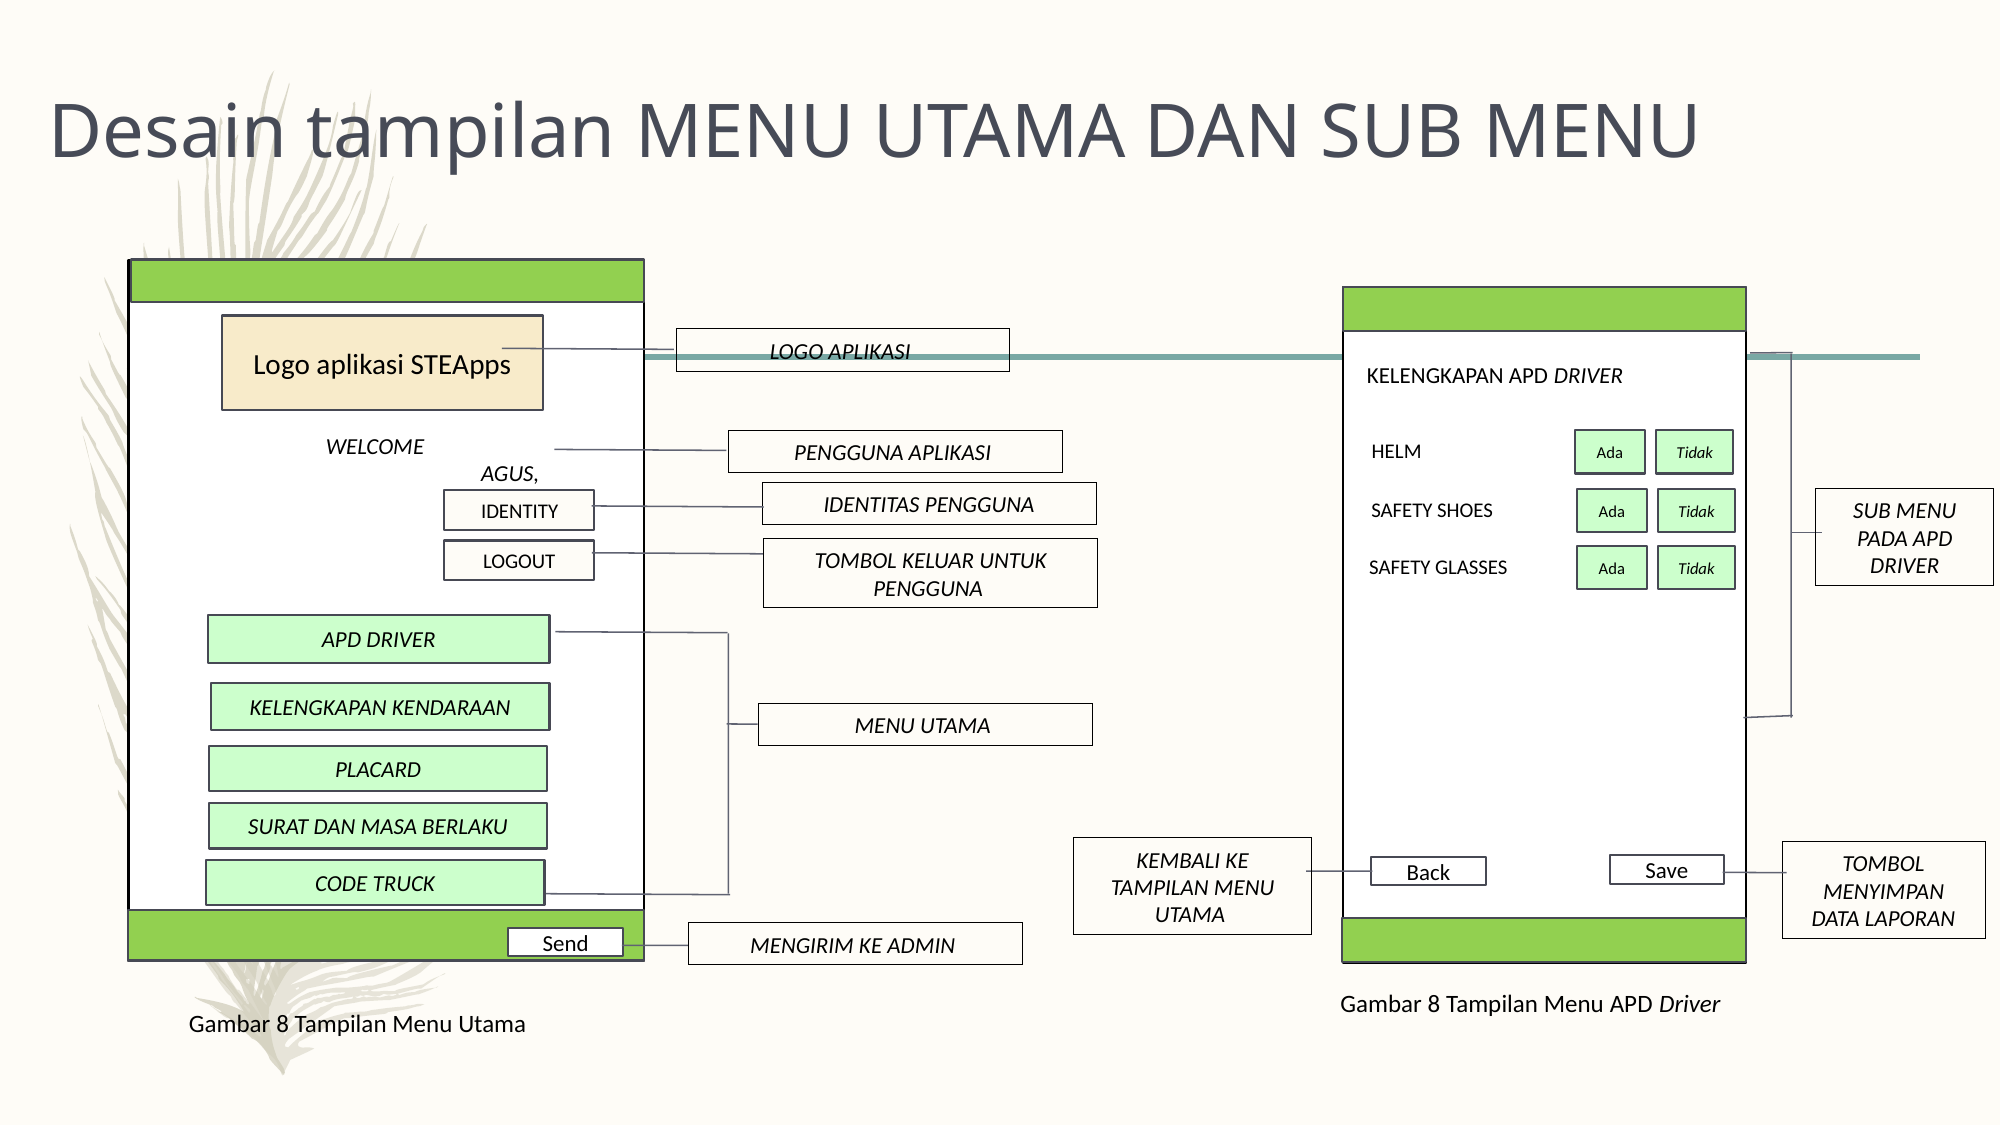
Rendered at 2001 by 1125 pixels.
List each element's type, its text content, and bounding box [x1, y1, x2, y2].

text_box PLACARD [208, 745, 548, 792]
text_box Ada [1574, 429, 1646, 475]
text_box CODE TRUCK [205, 859, 546, 906]
text_box TOMBOL KELUAR UNTUK PENGGUNA [763, 538, 1098, 608]
text_box [127, 909, 645, 962]
text_box APD DRIVER [207, 614, 551, 664]
text_box Gambar 8 Tampilan Menu APD Driver [1325, 980, 1800, 1025]
text_box PENGGUNA APLIKASI [728, 430, 1063, 473]
text_box MENU UTAMA [758, 703, 1093, 746]
text_box Tidak [1655, 429, 1734, 475]
text_box HELM [1356, 430, 1492, 471]
text_box SURAT DAN MASA BERLAKU [208, 802, 548, 850]
text_box KELENGKAPAN KENDARAAN [210, 682, 551, 731]
text_box [127, 259, 645, 909]
text_box KEMBALI KE TAMPILAN MENU UTAMA [1073, 837, 1312, 935]
text_box SAFETY GLASSES [1354, 546, 1559, 587]
title Desain tampilan MENU UTAMA DAN SUB MENU [33, 79, 1826, 260]
text_box Tidak [1657, 488, 1736, 533]
text_box KELENGKAPAN APD DRIVER [1352, 353, 1729, 396]
text_box WELCOME [210, 423, 545, 466]
text_box Tidak [1657, 545, 1736, 590]
text_box IDENTITAS PENGGUNA [762, 482, 1097, 525]
text_box Gambar 8 Tampilan Menu Utama [174, 999, 591, 1045]
text_box SAFETY SHOES [1356, 489, 1563, 530]
text_box IDENTITY [443, 494, 595, 531]
text_box [1342, 286, 1747, 332]
text_box [1342, 332, 1747, 917]
text_box Logo aplikasi STEApps [221, 314, 544, 411]
text_box Send [507, 927, 624, 957]
text_box LOGO APLIKASI [676, 328, 1010, 372]
text_box SUB MENU PADA APD DRIVER [1815, 488, 1994, 586]
text_box MENGIRIM KE ADMIN [688, 922, 1023, 965]
text_box Save [1609, 854, 1725, 885]
text_box TOMBOL MENYIMPAN DATA LAPORAN [1782, 841, 1986, 939]
text_box [1341, 917, 1747, 963]
text_box [130, 258, 645, 303]
text_box Back [1370, 856, 1487, 886]
text_box Ada [1576, 545, 1648, 590]
text_box Ada [1576, 488, 1648, 533]
text_box LOGOUT [443, 539, 595, 581]
text_box AGUS, [343, 450, 678, 494]
